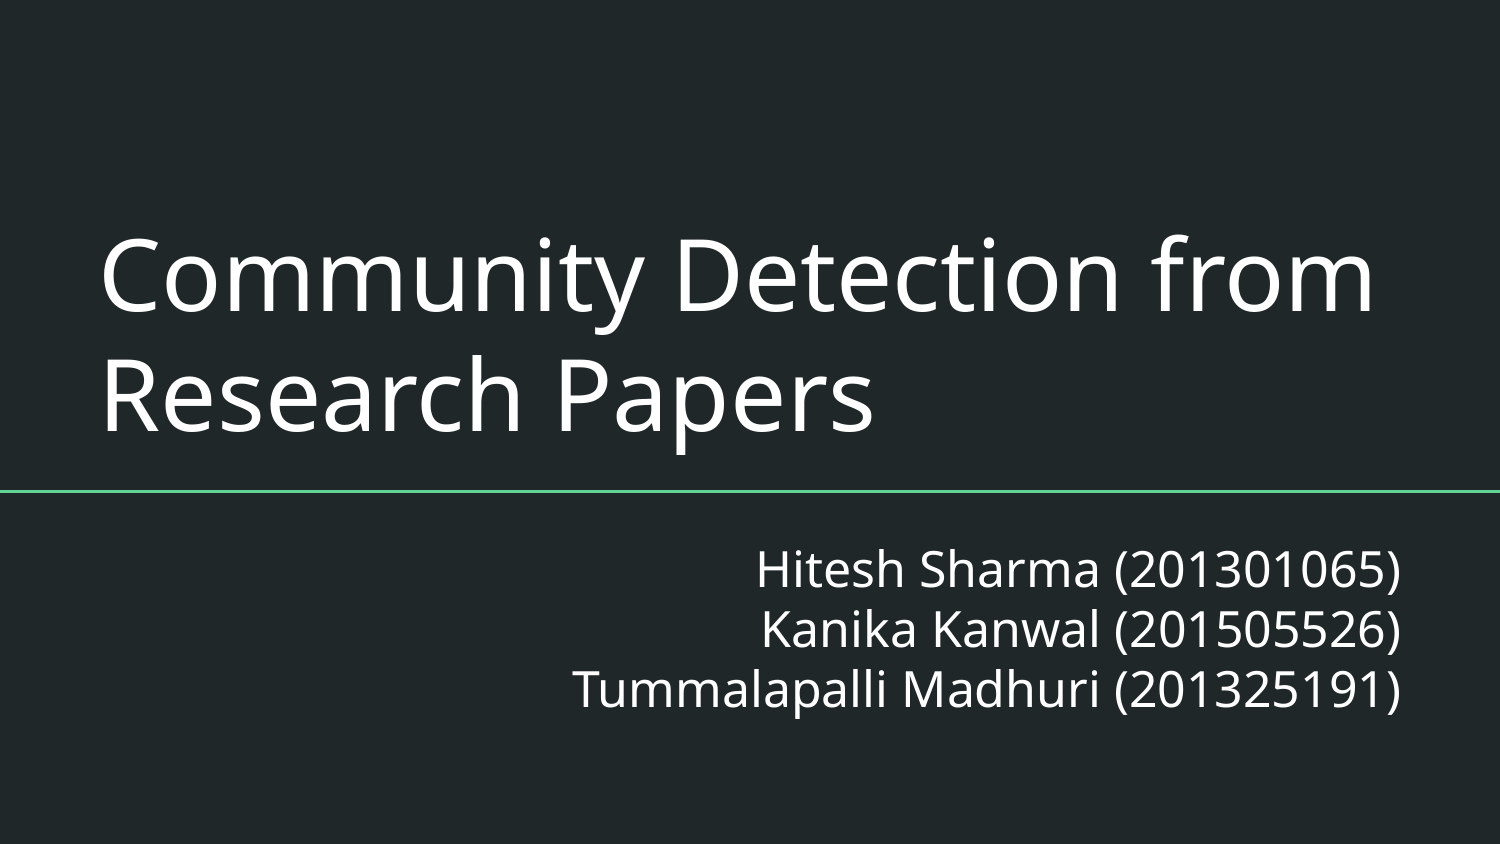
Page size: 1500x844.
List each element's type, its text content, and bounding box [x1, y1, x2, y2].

subtitle Hitesh Sharma (201301065) Kanika Kanwal (201505526) Tummalapalli Madhuri (201325191) [83, 522, 1417, 626]
title Community Detection from Research Papers [83, 206, 1417, 467]
